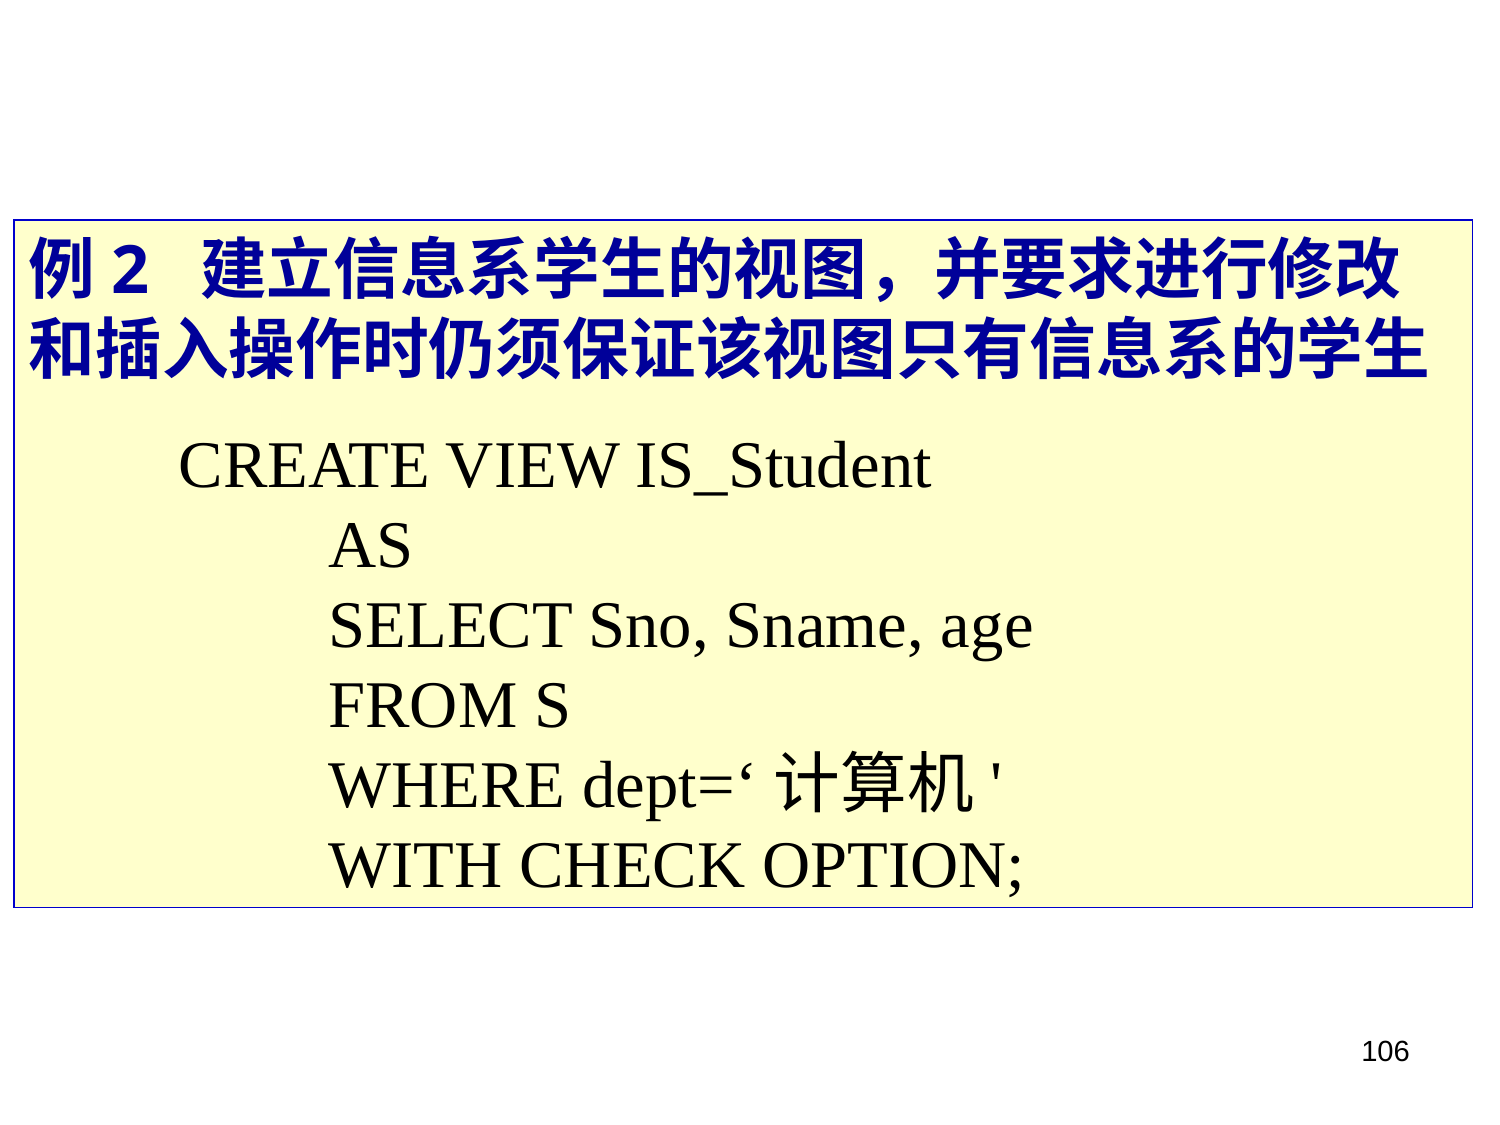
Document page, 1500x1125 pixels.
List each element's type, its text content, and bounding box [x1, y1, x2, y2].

text_box 例2 建立信息系学生的视图，并要求进行修改和插入操作时仍须保证该视图只有信息系的学生 CREATE VIEW IS_Student AS SELECT Sno, Sname, age FROM S WHERE dept=‘计算机' WITH CHECK OPTION; [13, 219, 1473, 908]
slide_number 106 [1074, 1024, 1426, 1103]
